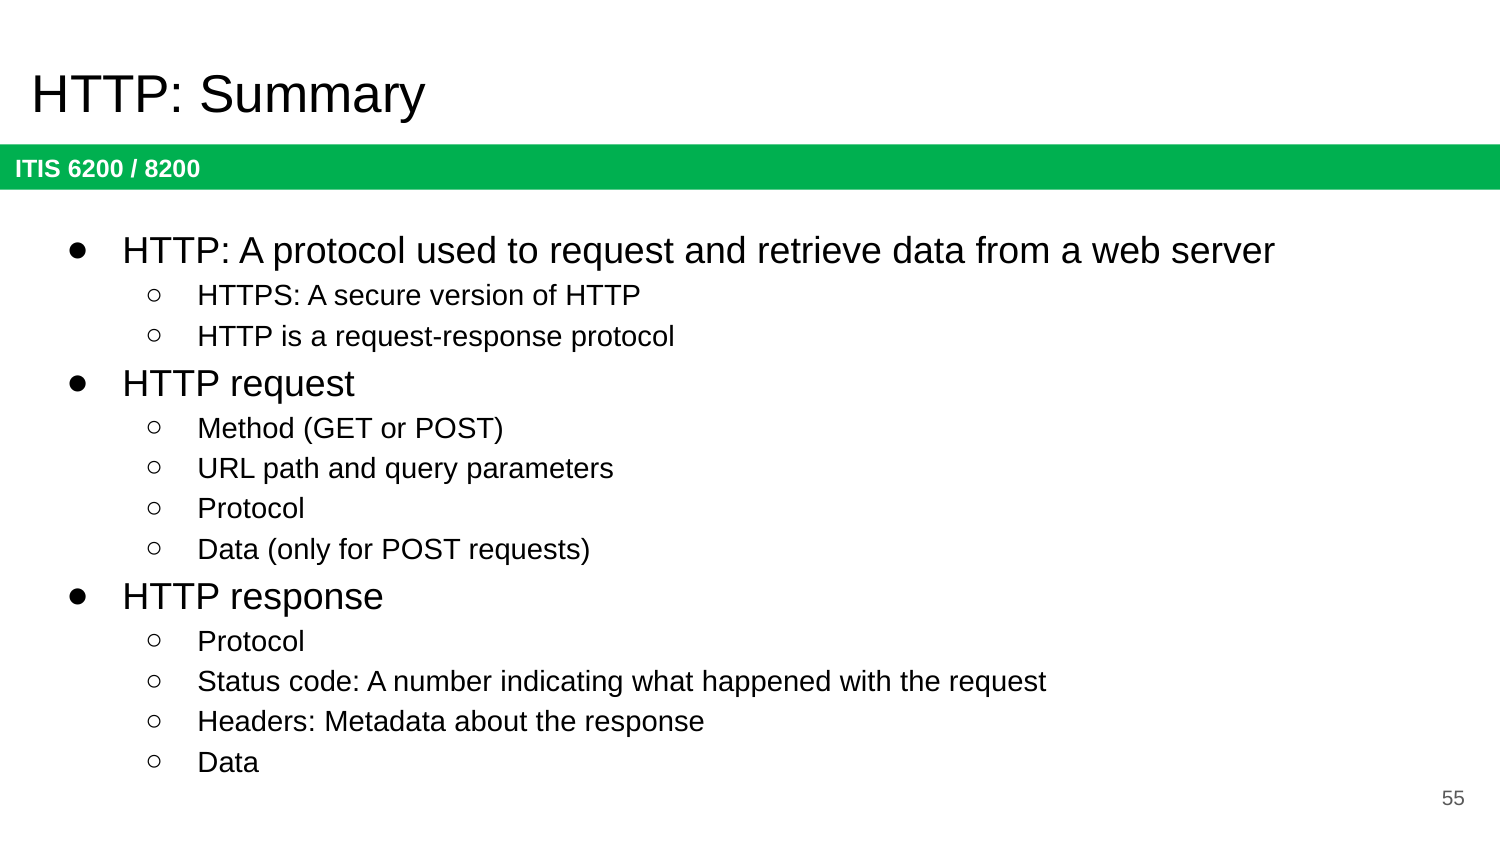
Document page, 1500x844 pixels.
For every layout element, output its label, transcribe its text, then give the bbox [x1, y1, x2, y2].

slide_number 55 [1389, 764, 1480, 830]
list HTTP: A protocol used to request and retrieve data from a web server HTTPS: A secure version of HTTP HTTP is a request-response protocol HTTP request Method (GET or POST) URL path and query parameters Protocol Data (only for POST requests) HTTP response Protocol Status code: A number indicating what happened with the request Headers: Metadata about the response Data [32, 204, 1431, 823]
title HTTP: Summary [16, 44, 1415, 139]
